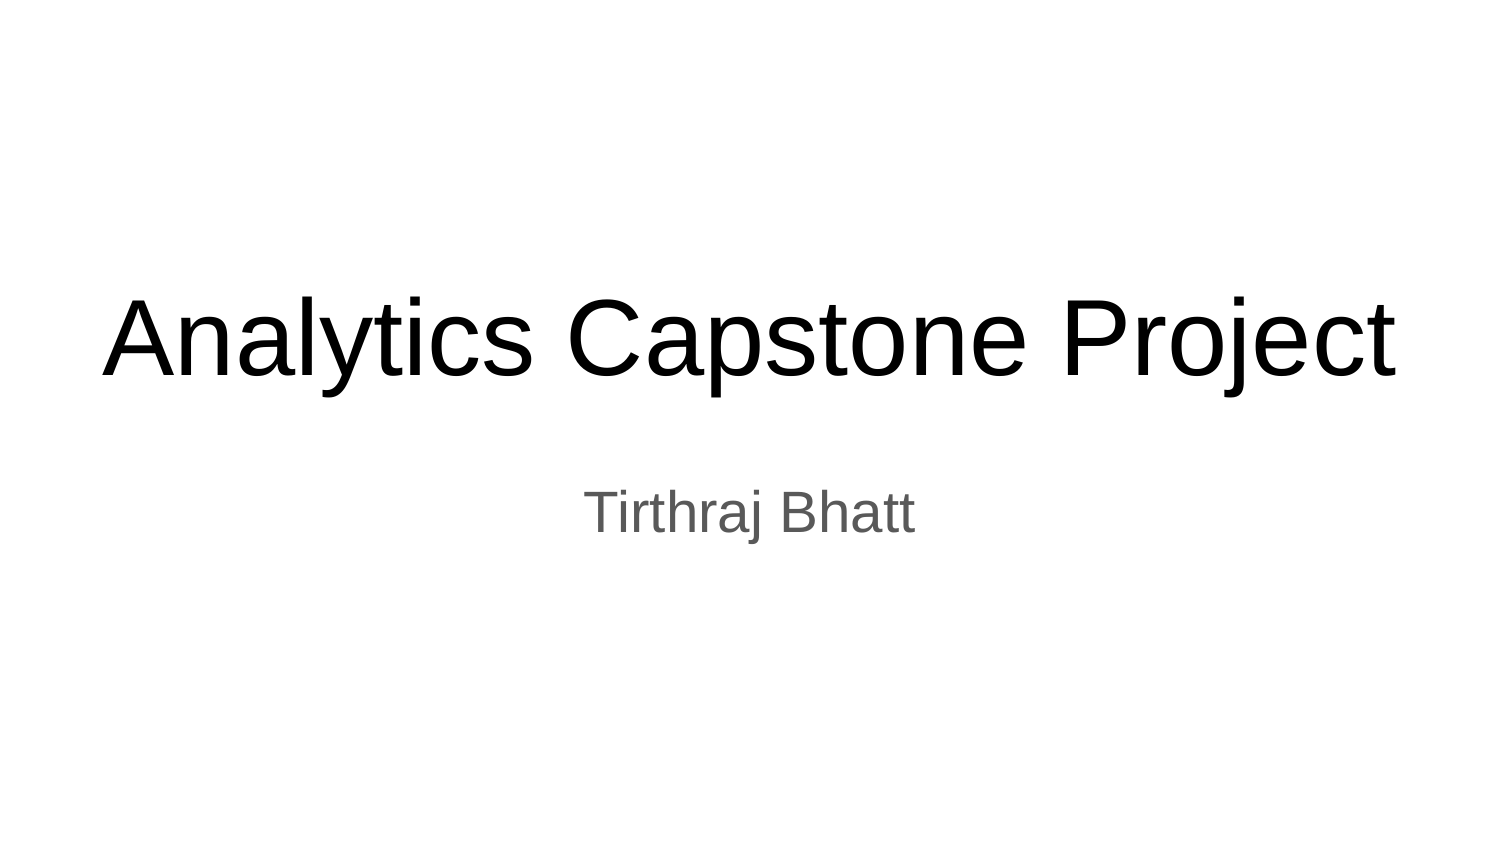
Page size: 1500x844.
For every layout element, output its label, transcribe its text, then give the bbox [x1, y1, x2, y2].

subtitle Tirthraj Bhatt [51, 464, 1449, 595]
title Analytics Capstone Project [51, 122, 1449, 414]
